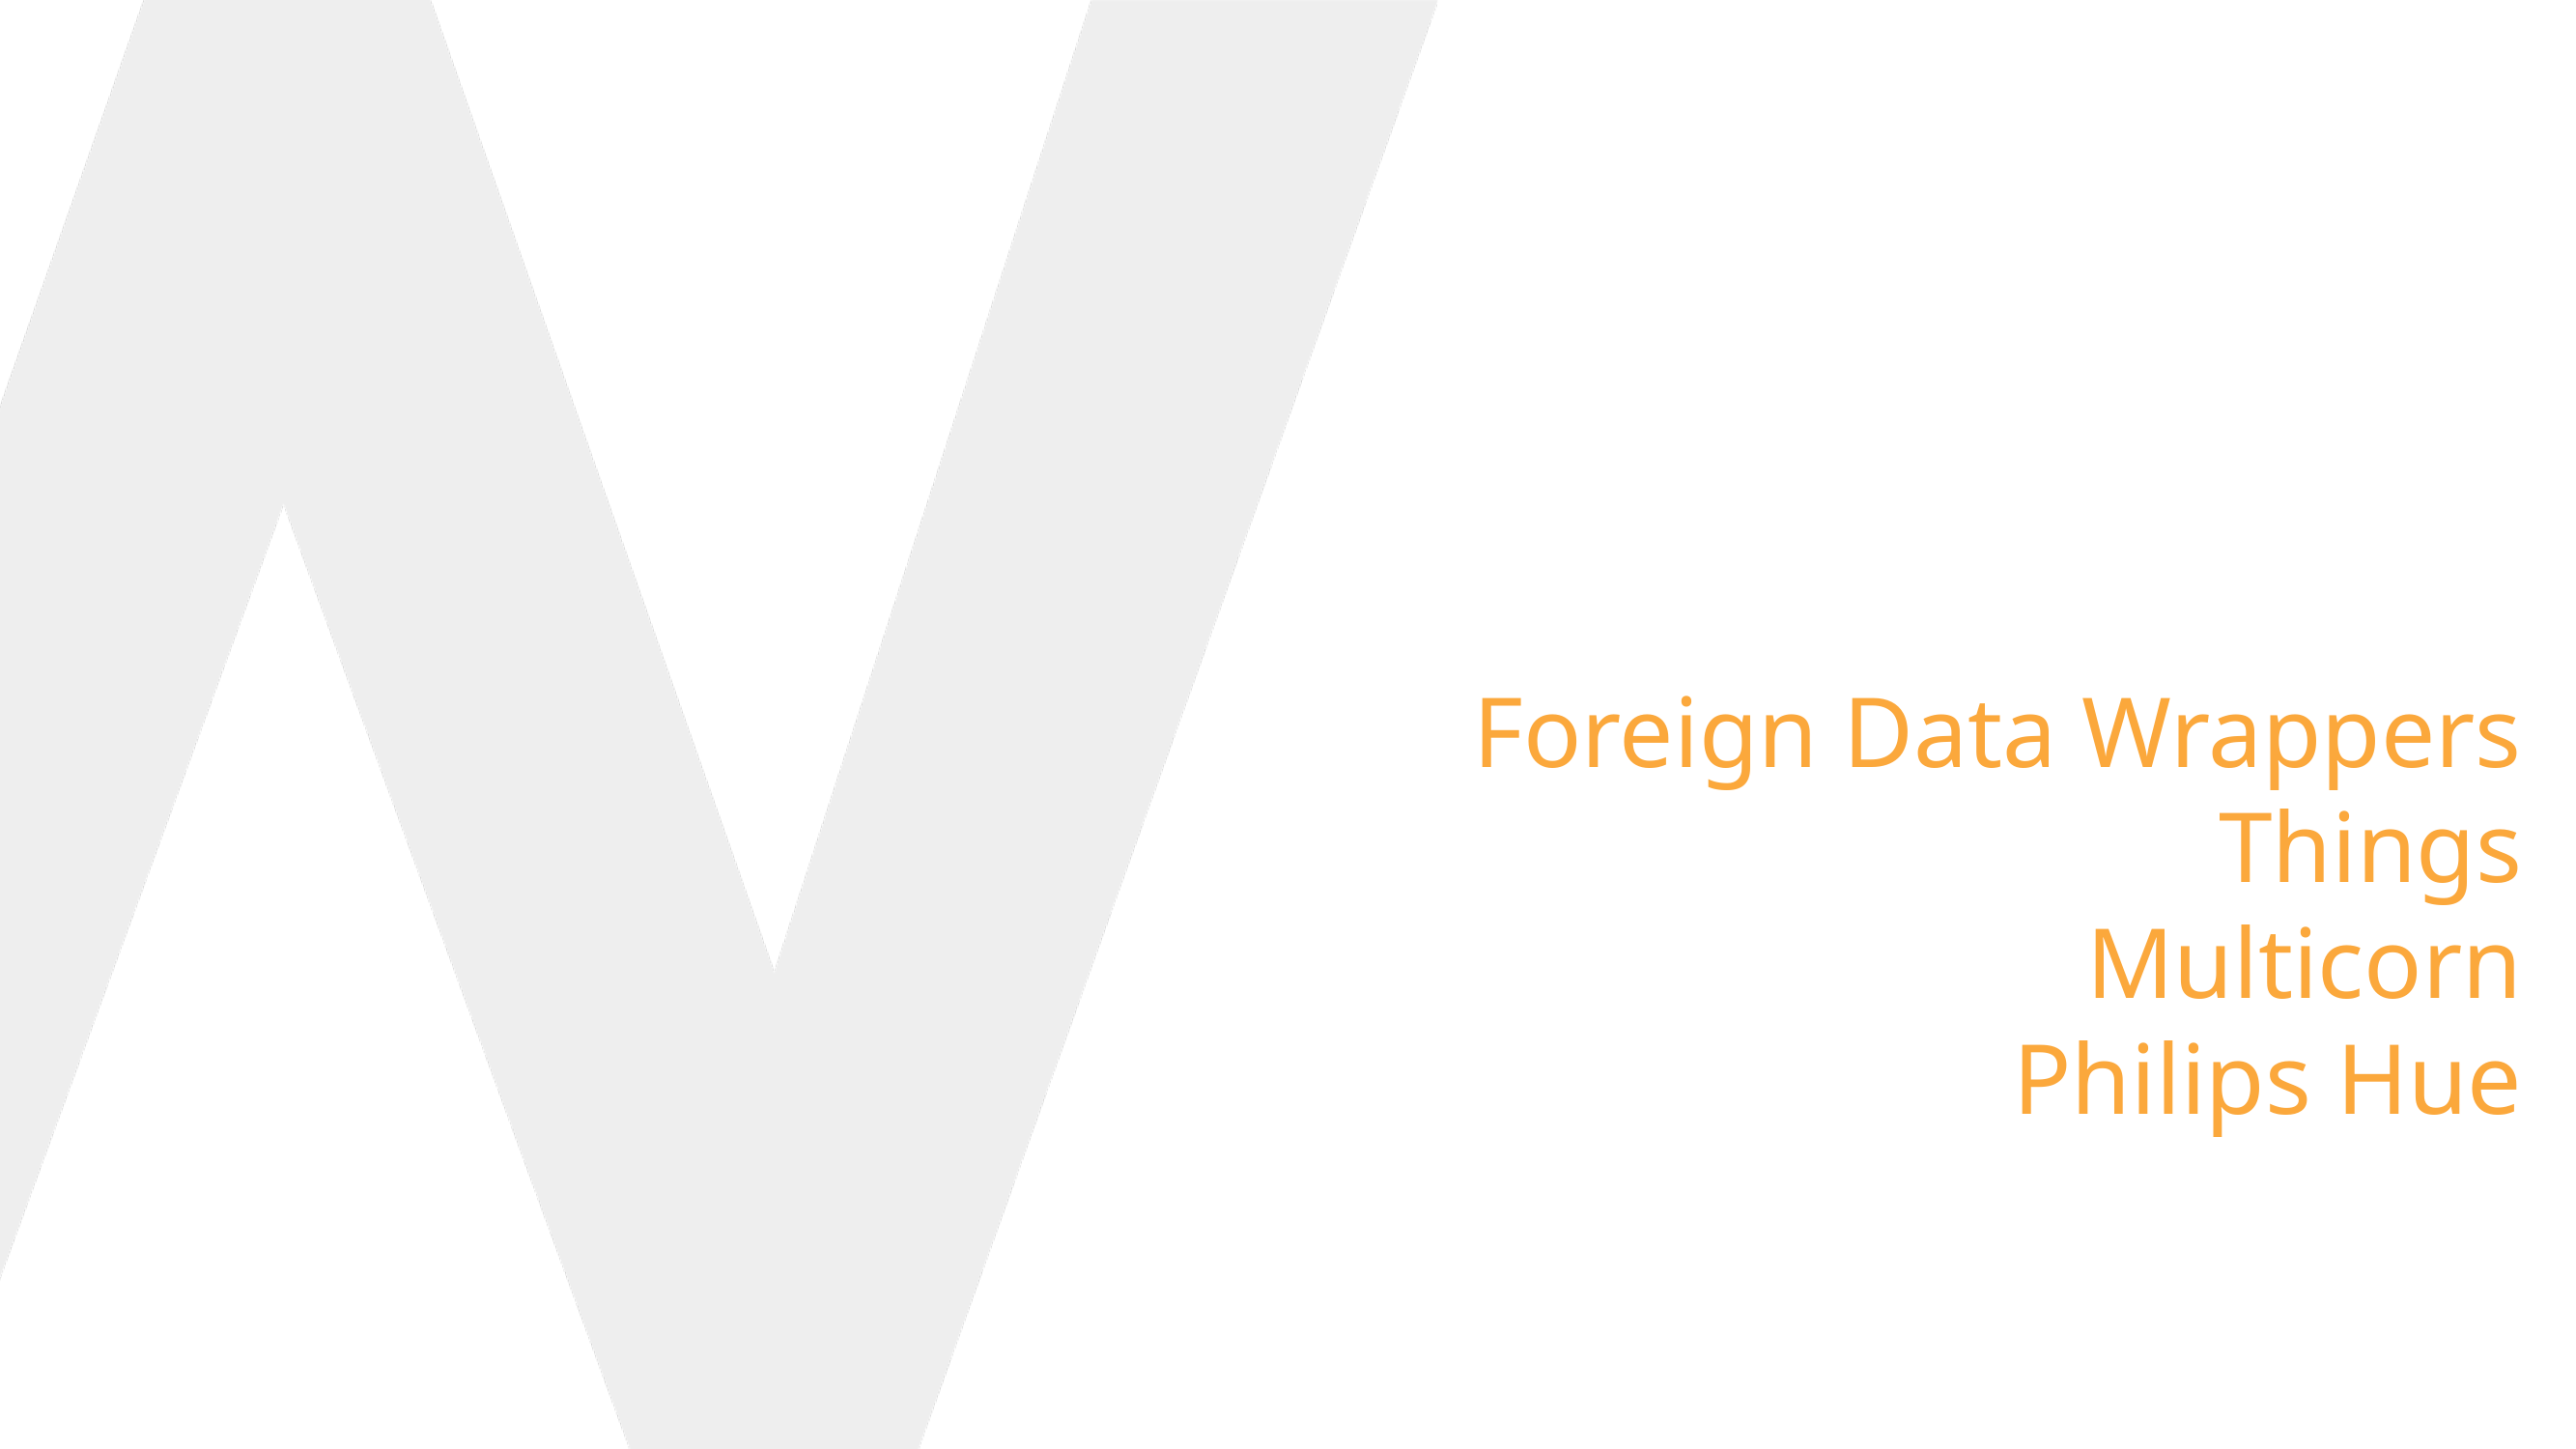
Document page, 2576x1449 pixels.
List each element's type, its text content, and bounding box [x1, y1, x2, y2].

title Foreign Data Wrappers Things Multicorn Philips Hue [431, 668, 2526, 1449]
picture [0, 0, 1438, 1449]
